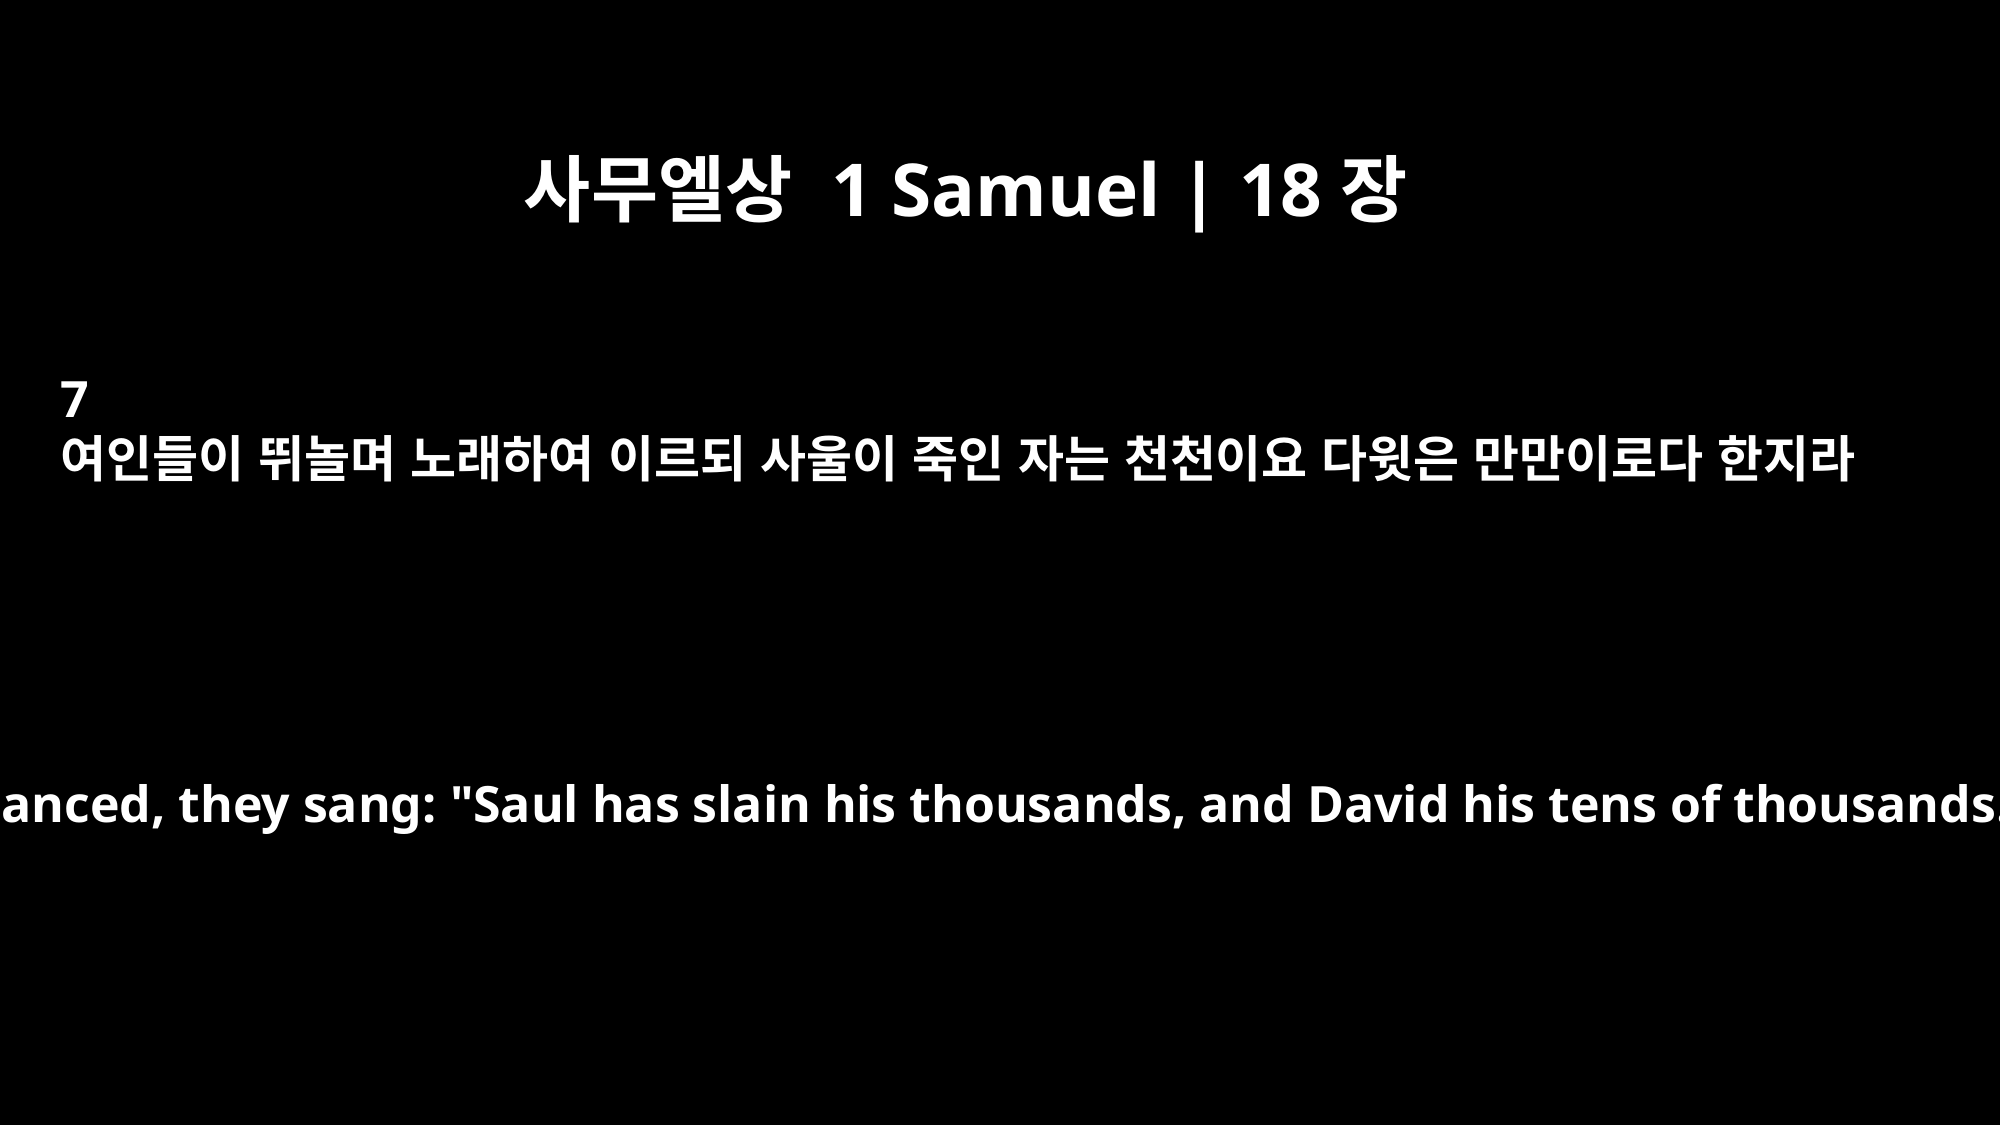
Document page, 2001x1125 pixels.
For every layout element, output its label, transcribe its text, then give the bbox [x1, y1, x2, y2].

text_box As they danced, they sang: "Saul has slain his thousands, and David his tens of thousands." [0, 764, 2000, 840]
text_box 7 여인들이 뛰놀며 노래하여 이르되 사울이 죽인 자는 천천이요 다윗은 만만이로다 한지라 [45, 359, 1872, 495]
text_box 사무엘상 1 Samuel | 18장 [509, 136, 1423, 239]
